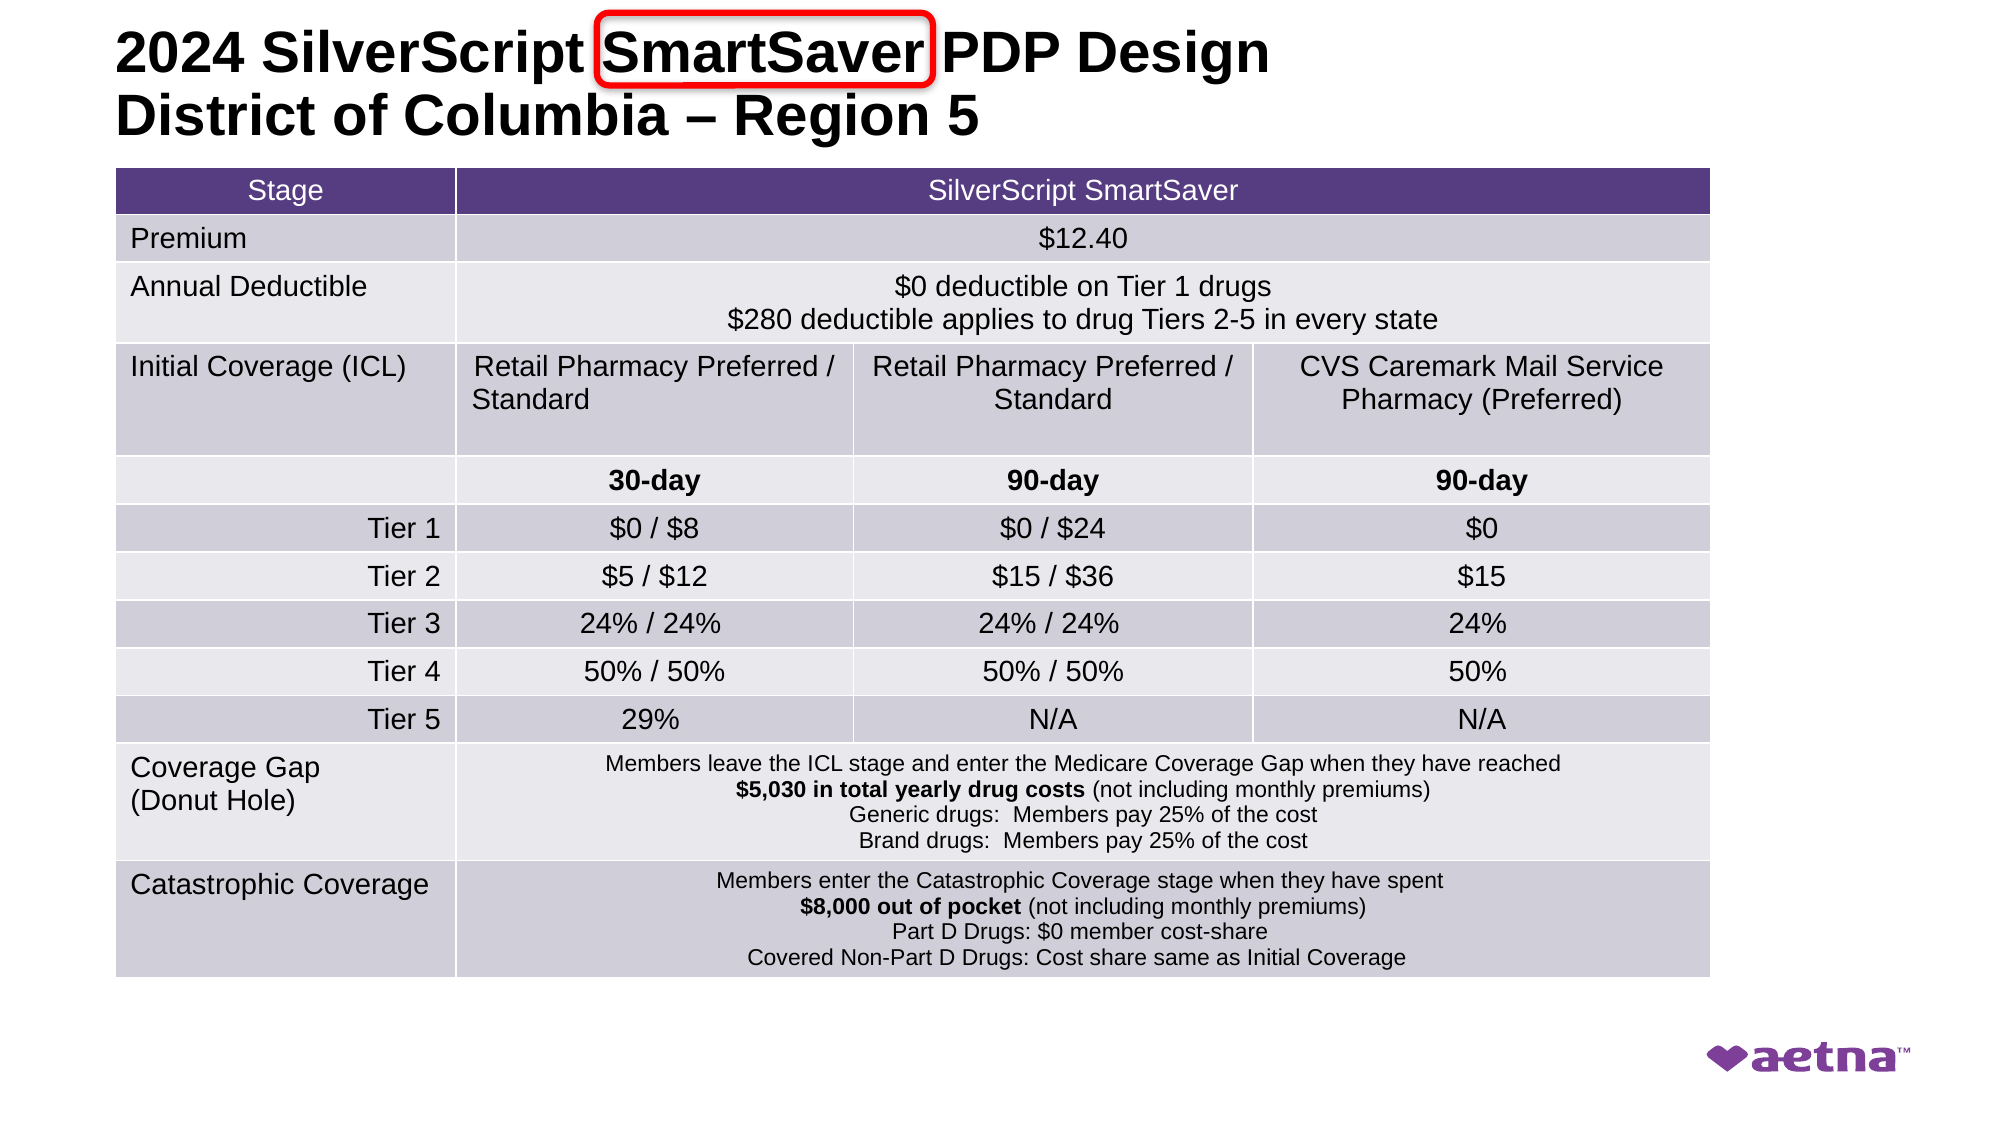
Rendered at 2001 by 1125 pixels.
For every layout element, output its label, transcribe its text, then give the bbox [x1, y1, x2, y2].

table_cell 30-day [457, 457, 853, 503]
table_cell $0 [1254, 505, 1710, 551]
table_cell $5 / $12 [457, 553, 853, 599]
table_cell Annual Deductible [116, 263, 455, 342]
table_header SilverScript SmartSaver [457, 168, 1710, 214]
table_cell $15 [1254, 553, 1710, 599]
table_cell CVS Caremark Mail Service Pharmacy (Preferred) [1254, 344, 1710, 455]
table_cell 24% [1254, 601, 1710, 647]
table_cell 90-day [854, 457, 1252, 503]
table_cell 24% / 24% [854, 601, 1252, 647]
table_cell 90-day [1254, 457, 1710, 503]
table_cell Catastrophic Coverage [116, 861, 455, 977]
table_cell Premium [116, 215, 455, 261]
title 2024 SilverScript SmartSaver PDP Design District of Columbia – Region 5 [115, 22, 596, 88]
table_cell 50% / 50% [457, 649, 853, 695]
table_cell Members enter the Catastrophic Coverage stage when they have spent $8,000 out of pocket (not including monthly premiums) Part D Drugs: $0 member cost-share Covered Non-Part D Drugs: Cost share same as Initial Coverage [457, 861, 1710, 977]
table_cell Tier 5 [116, 696, 455, 742]
table_cell $0 / $8 [457, 505, 853, 551]
table_cell N/A [854, 696, 1252, 742]
table_cell Retail Pharmacy Preferred / Standard [457, 344, 853, 455]
table_cell $12.40 [457, 215, 1710, 261]
table_cell Retail Pharmacy Preferred / Standard [854, 344, 1252, 455]
table_cell 50% / 50% [854, 649, 1252, 695]
table_cell Initial Coverage (ICL) [116, 344, 455, 455]
table_cell Tier 3 [116, 601, 455, 647]
table_cell $0 deductible on Tier 1 drugs $280 deductible applies to drug Tiers 2-5 in every state [457, 263, 1710, 342]
table_header Stage [116, 168, 455, 214]
table_cell Coverage Gap (Donut Hole) [116, 744, 455, 860]
table_cell 24% / 24% [457, 601, 853, 647]
table_cell N/A [1254, 696, 1710, 742]
table_cell Tier 1 [116, 505, 455, 551]
table_cell Tier 2 [116, 553, 455, 599]
title 2024 SilverScript SmartSaver PDP Design District of Columbia – Region 5 [933, 22, 1305, 88]
table_cell Members leave the ICL stage and enter the Medicare Coverage Gap when they have reached $5,030 in total yearly drug costs (not including monthly premiums) Generic drugs: Members pay 25% of the cost Brand drugs: Members pay 25% of the cost [457, 744, 1710, 860]
table_cell 29% [457, 696, 853, 742]
table_cell $15 / $36 [854, 553, 1252, 599]
table_cell $0 / $24 [854, 505, 1252, 551]
text_box [596, 11, 934, 87]
table_cell [116, 457, 455, 503]
table_cell Tier 4 [116, 649, 455, 695]
table_cell 50% [1254, 649, 1710, 695]
